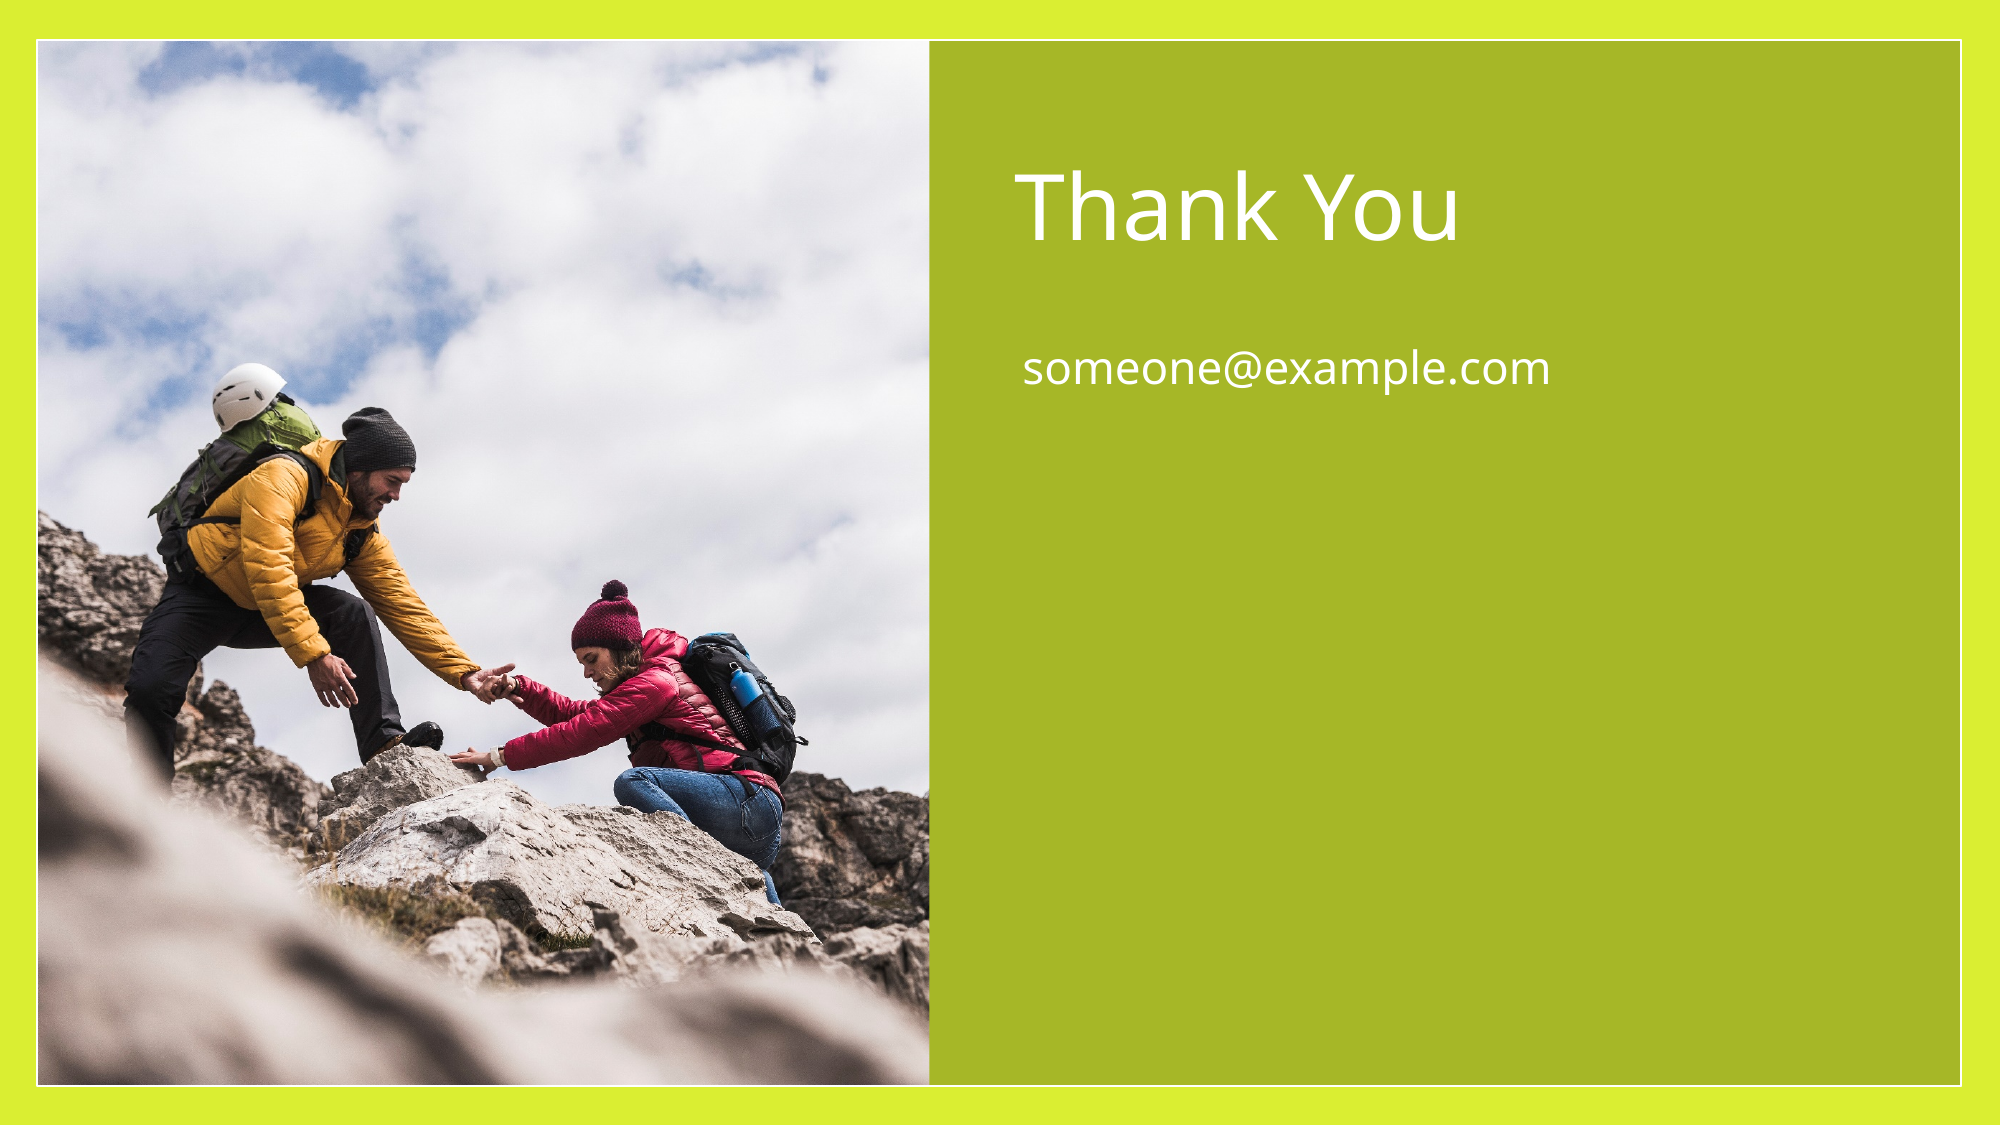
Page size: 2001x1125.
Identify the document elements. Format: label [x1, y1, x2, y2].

text_box [930, 38, 1962, 1088]
picture [37, 39, 930, 1087]
